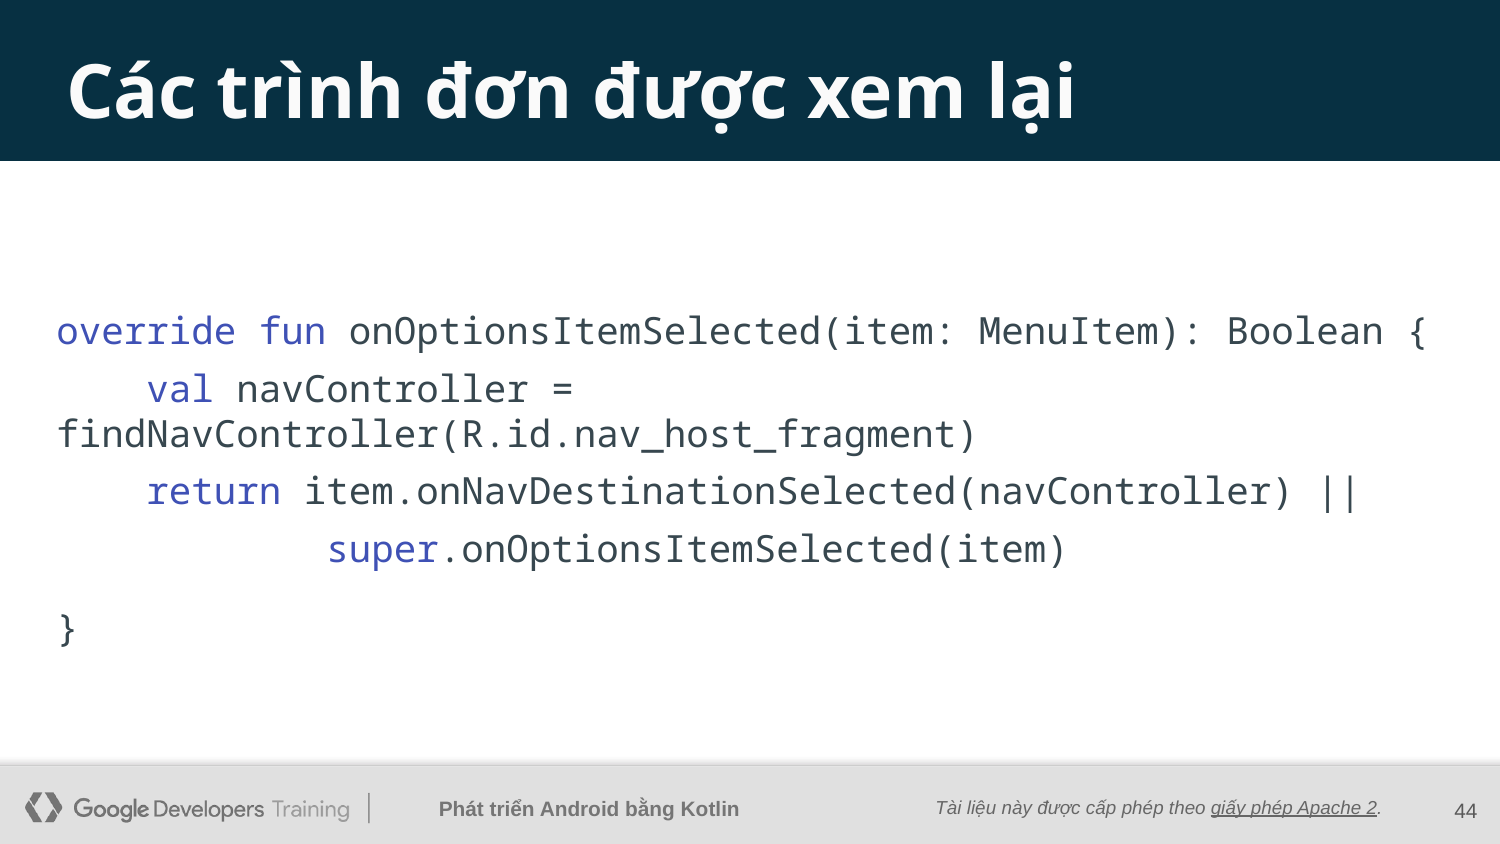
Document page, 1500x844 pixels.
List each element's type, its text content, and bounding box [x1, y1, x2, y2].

text_box override fun onOptionsItemSelected(item: MenuItem): Boolean { val navController = findNavController(R.id.nav_host_fragment) return item.onNavDestinationSelected(navController) || super.onOptionsItemSelected(item) } [41, 292, 1462, 571]
title Các trình đơn được xem lại [51, 28, 1449, 122]
picture [0, 161, 1500, 844]
slide_number ‹#› [1402, 777, 1493, 842]
